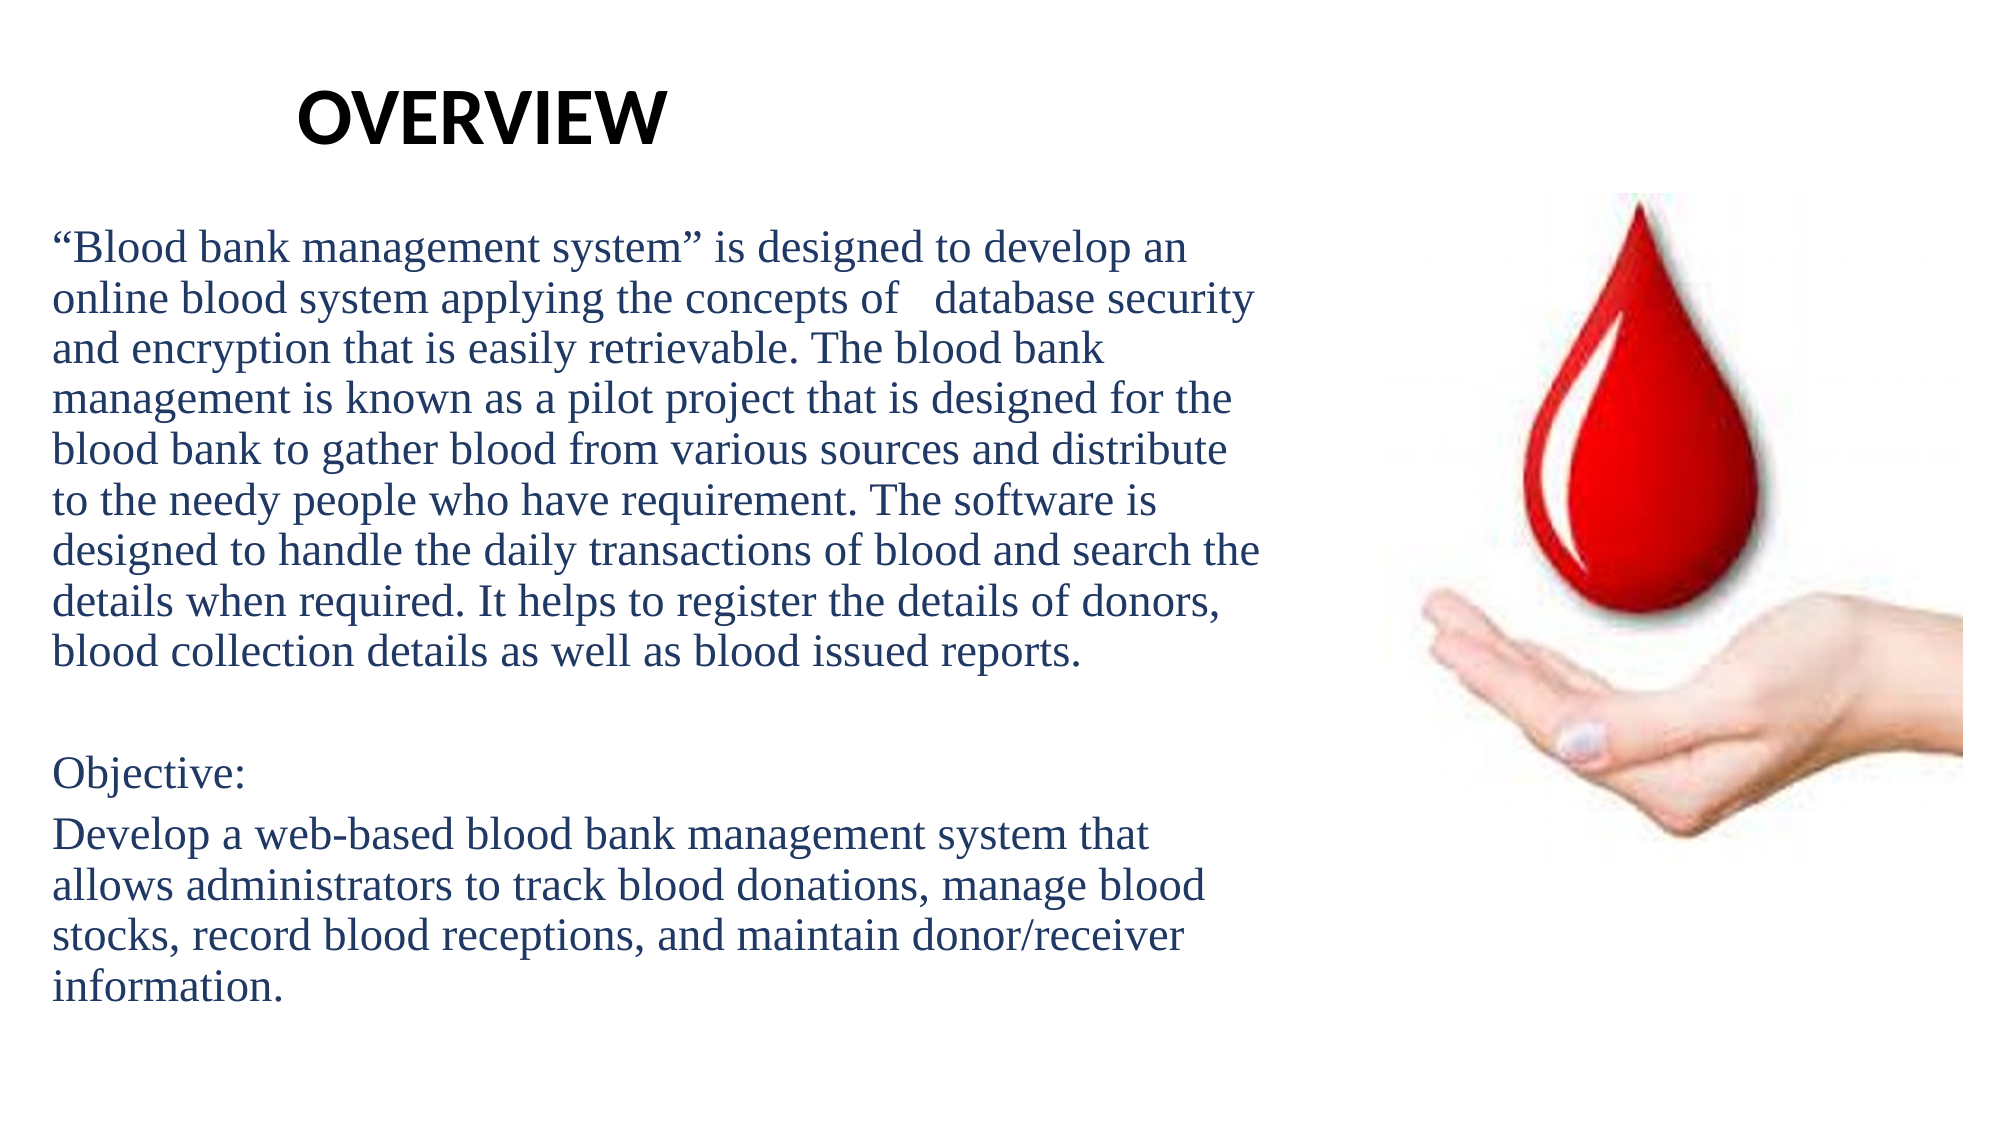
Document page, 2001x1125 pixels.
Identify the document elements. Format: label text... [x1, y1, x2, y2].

list “Blood bank management system” is designed to develop an online blood system applying the concepts of database security and encryption that is easily retrievable. The blood bank management is known as a pilot project that is designed for the blood bank to gather blood from various sources and distribute to the needy people who have requirement. The software is designed to handle the daily transactions of blood and search the details when required. It helps to register the details of donors, blood collection details as well as blood issued reports. Objective: Develop a web-based blood bank management system that allows administrators to track blood donations, manage blood stocks, record blood receptions, and maintain donor/receiver information. [37, 172, 1284, 1066]
title OVERVIEW [137, 59, 1863, 172]
picture [1383, 193, 1963, 868]
